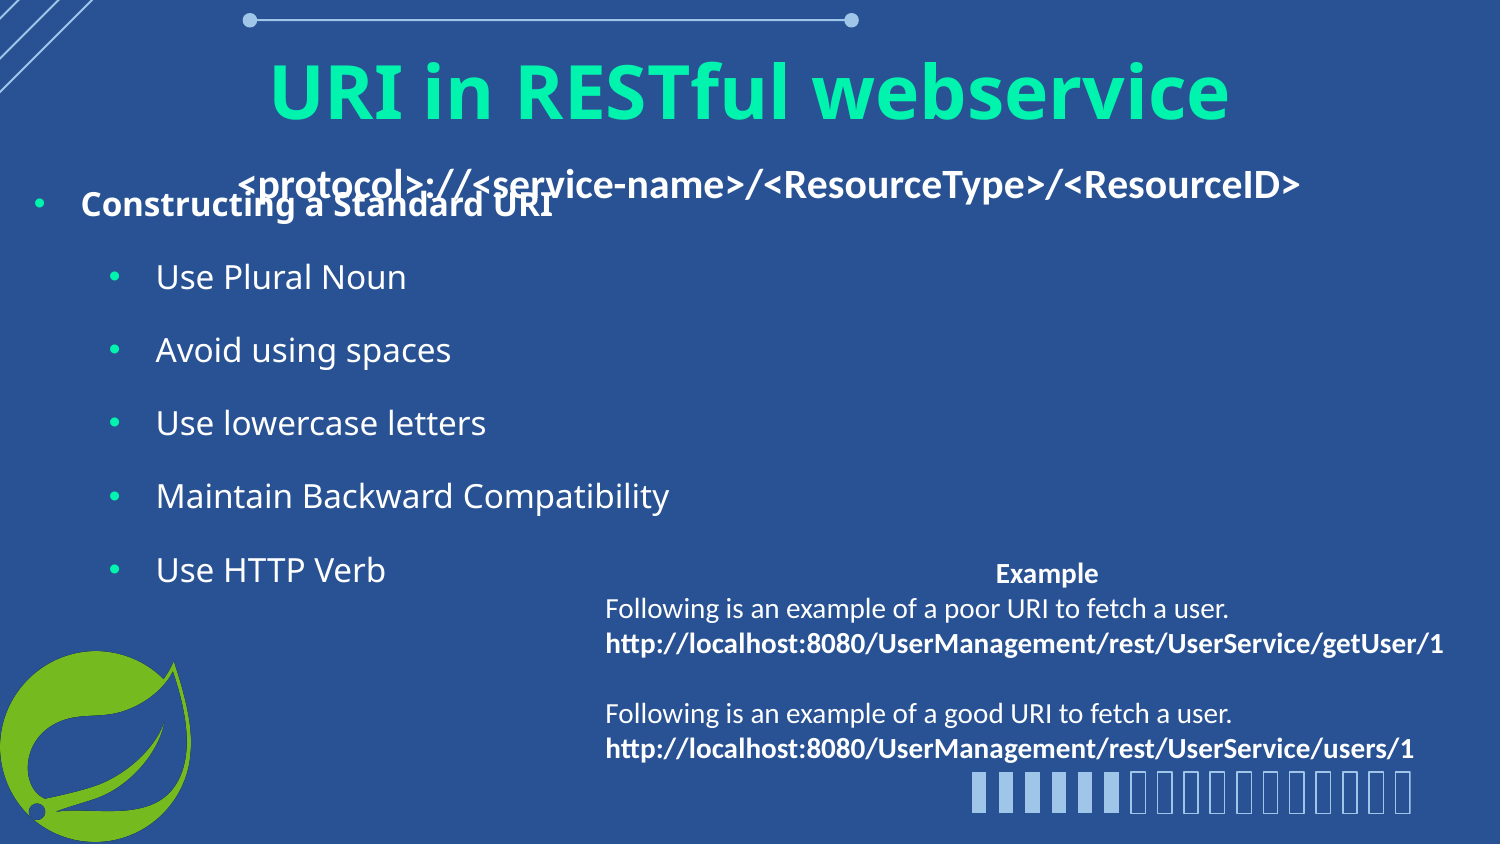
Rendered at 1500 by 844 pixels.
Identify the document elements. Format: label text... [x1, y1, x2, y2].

text_box <protocol>://<service-name>/<ResourceType>/<ResourceID> [147, 149, 1353, 215]
title URI in RESTful webservice [118, 44, 1382, 125]
text_box Example Following is an example of a poor URI to fetch a user. http://localhost:8080/UserManagement/rest/UserService/getUser/1 Following is an example of a good URI to fetch a user. http://localhost:8080/UserManagement/rest/UserService/users/1 [590, 547, 1500, 772]
picture [0, 651, 191, 843]
list Constructing a Standard URI Use Plural Noun Avoid using spaces Use lowercase letters Maintain Backward Compatibility Use HTTP Verb [0, 182, 1223, 729]
